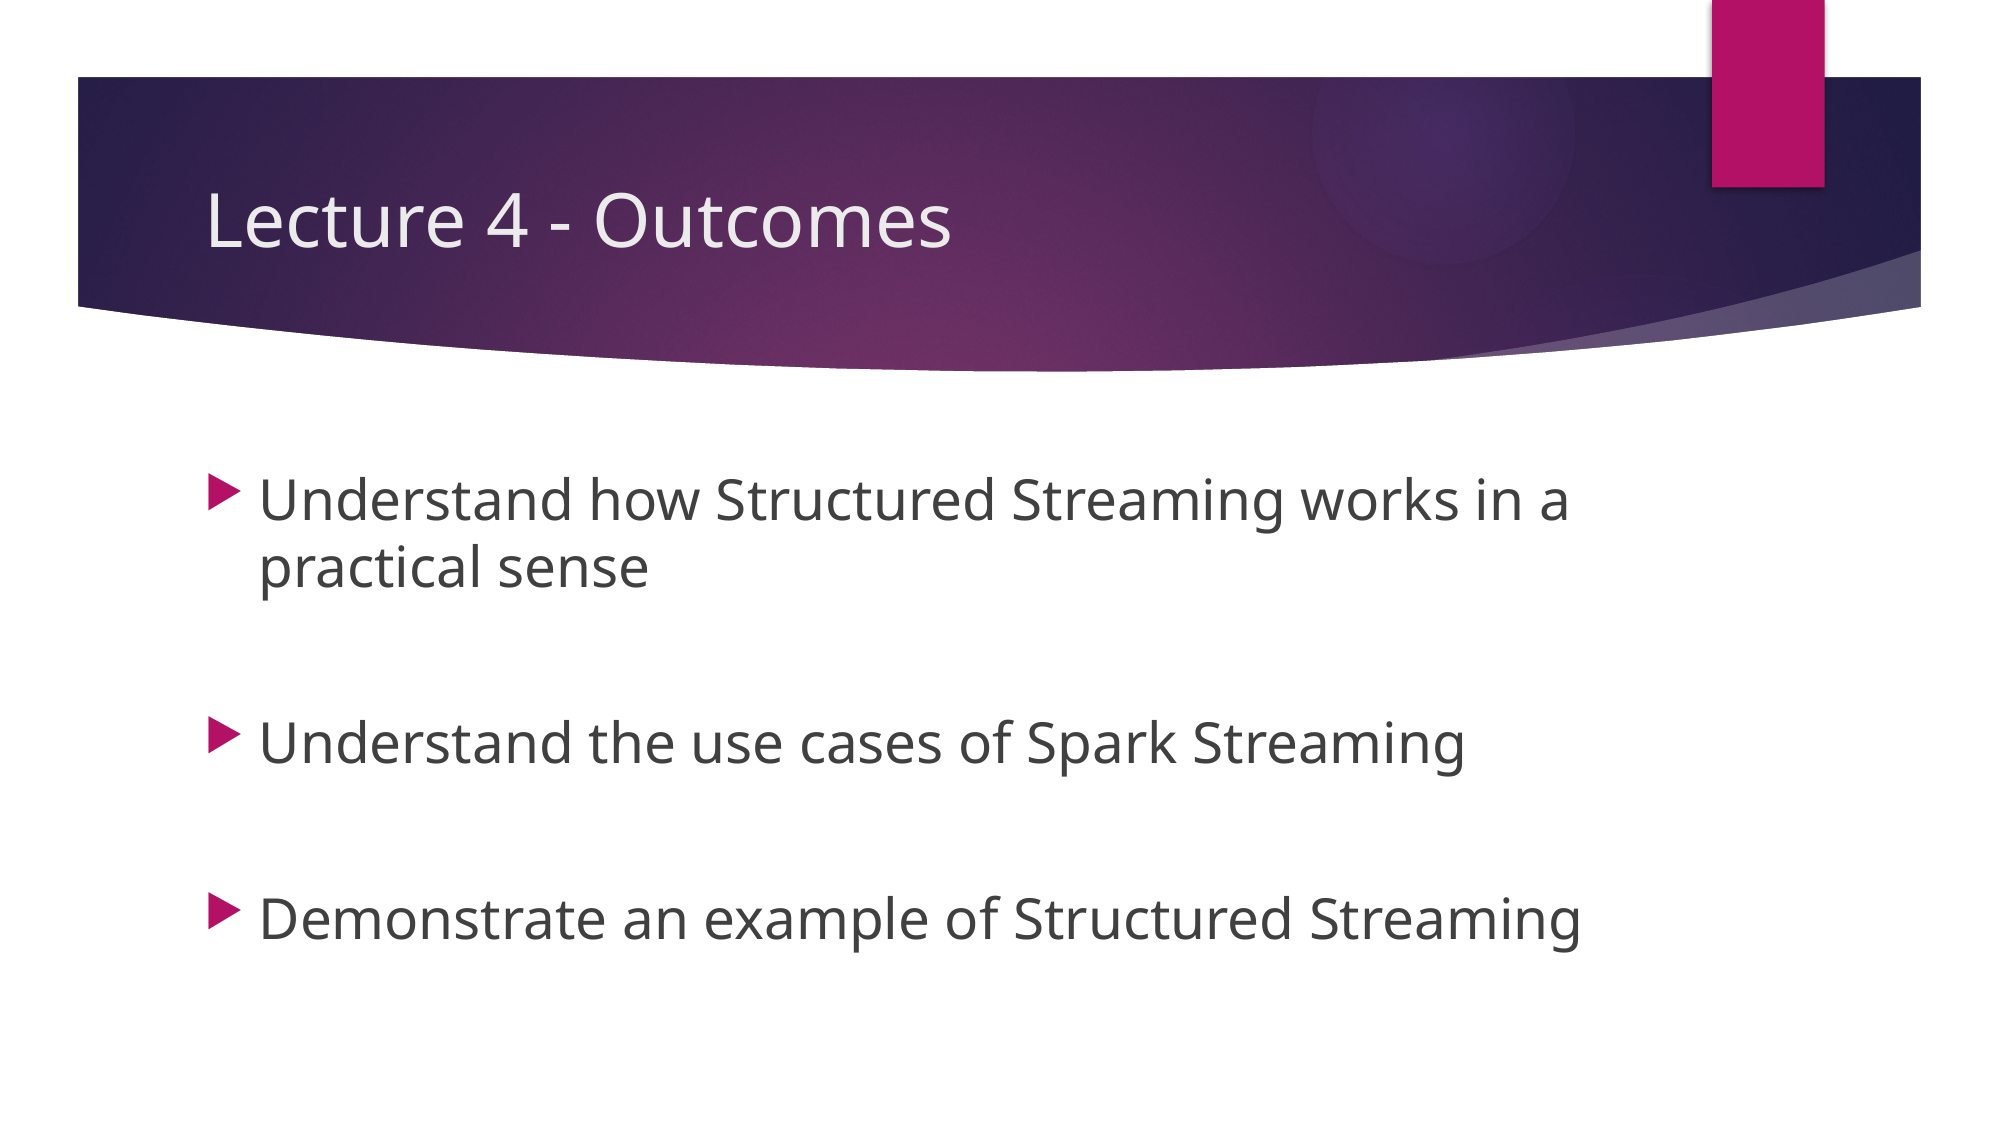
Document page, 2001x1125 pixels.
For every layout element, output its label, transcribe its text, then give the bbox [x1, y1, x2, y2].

title Lecture 4 - Outcomes [189, 159, 1627, 276]
list Understand how Structured Streaming works in a practical sense Understand the use cases of Spark Streaming Demonstrate an example of Structured Streaming [189, 427, 1638, 988]
